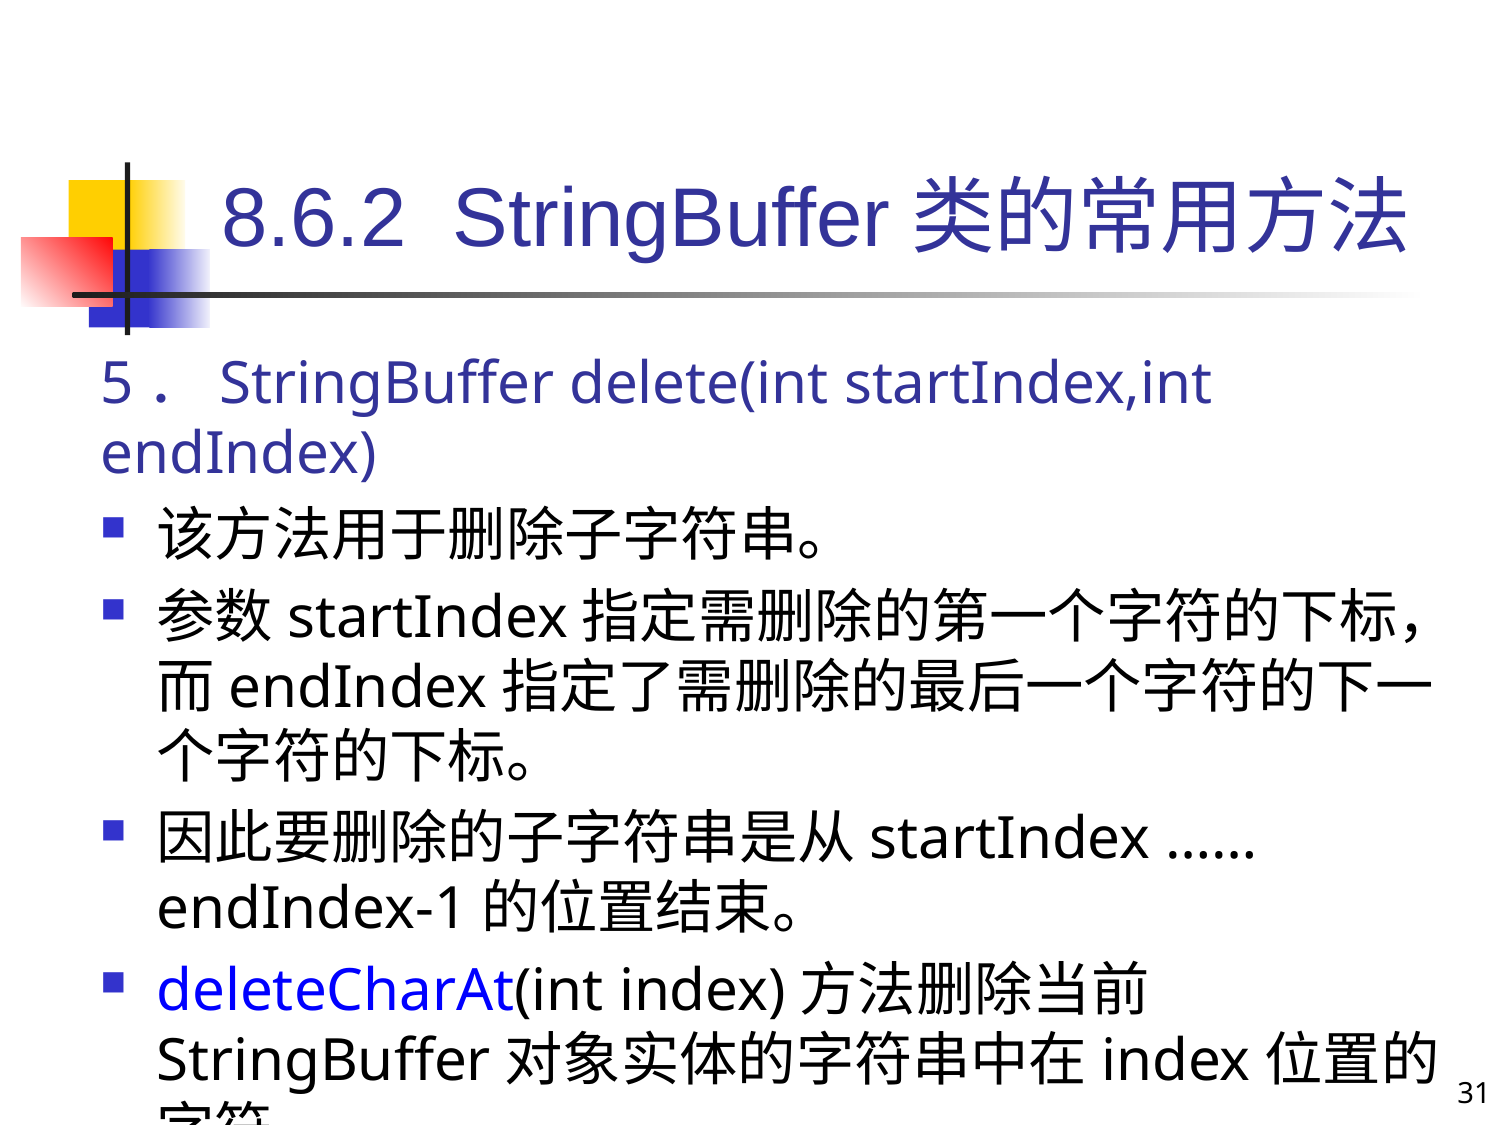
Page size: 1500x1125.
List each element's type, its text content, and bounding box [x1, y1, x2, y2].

slide_number 31 [1402, 1046, 1500, 1123]
text_box 8.6.2 StringBuffer类的常用方法 [183, 78, 1462, 271]
list 5．StringBuffer delete(int startIndex,int endIndex) 该方法用于删除子字符串。 参数startIndex指定需删除的第一个字符的下标，而endIndex指定了需删除的最后一个字符的下一个字符的下标。 因此要删除的子字符串是从startIndex …… endIndex-1的位置结束。 deleteCharAt(int index)方法删除当前StringBuffer对象实体的字符串中在index位置的字符。 [85, 338, 1462, 1083]
